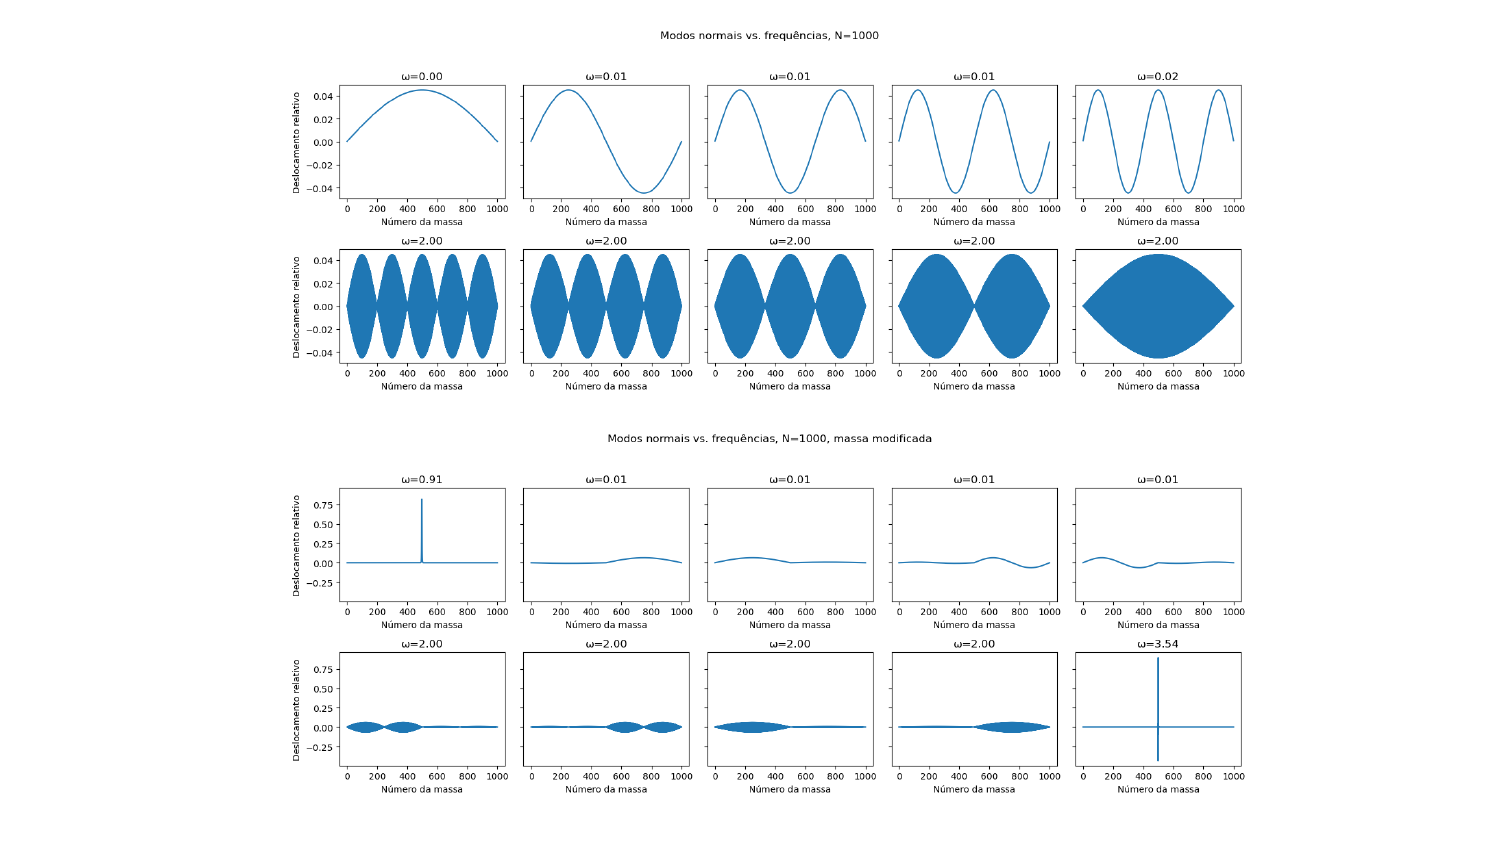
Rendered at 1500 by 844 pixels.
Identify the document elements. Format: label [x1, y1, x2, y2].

picture [286, 427, 1251, 801]
picture [286, 24, 1251, 398]
